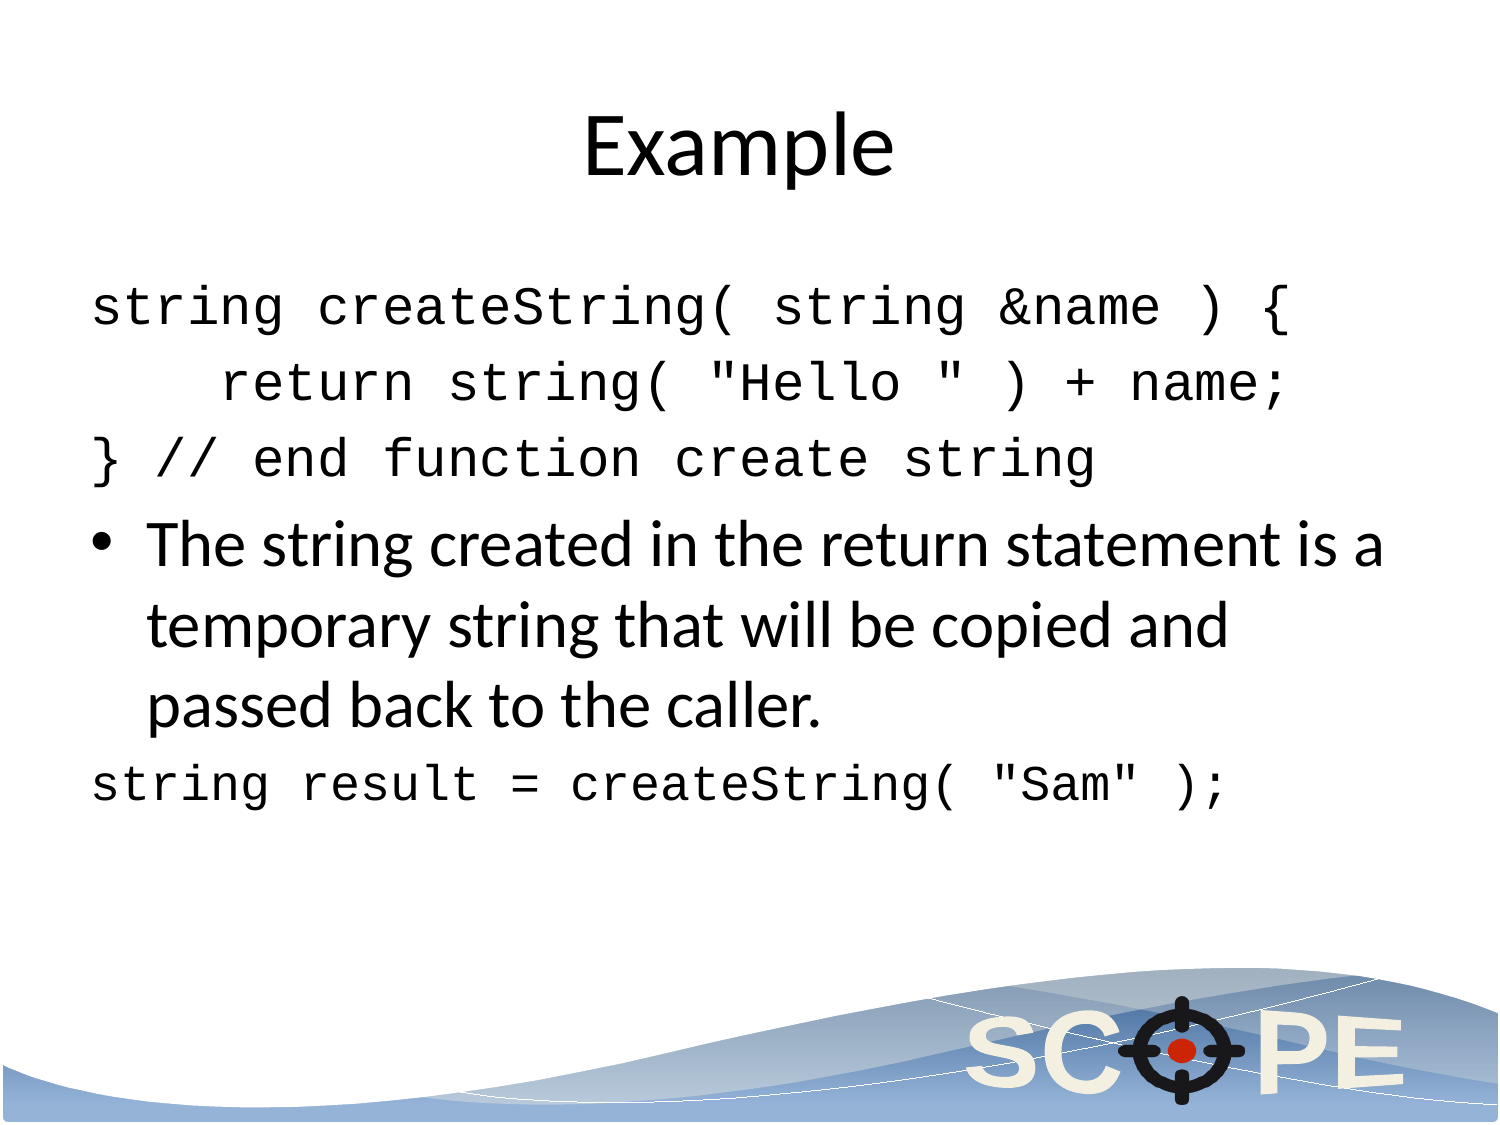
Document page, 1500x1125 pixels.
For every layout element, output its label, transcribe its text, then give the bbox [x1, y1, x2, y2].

list string createString( string &name ) { return string( "Hello " ) + name; } // end function create string The string created in the return statement is a temporary string that will be copied and passed back to the caller. string result = createString( "Sam" ); [75, 262, 1425, 1005]
picture [1118, 1005, 1245, 1105]
title Example [75, 45, 1425, 233]
